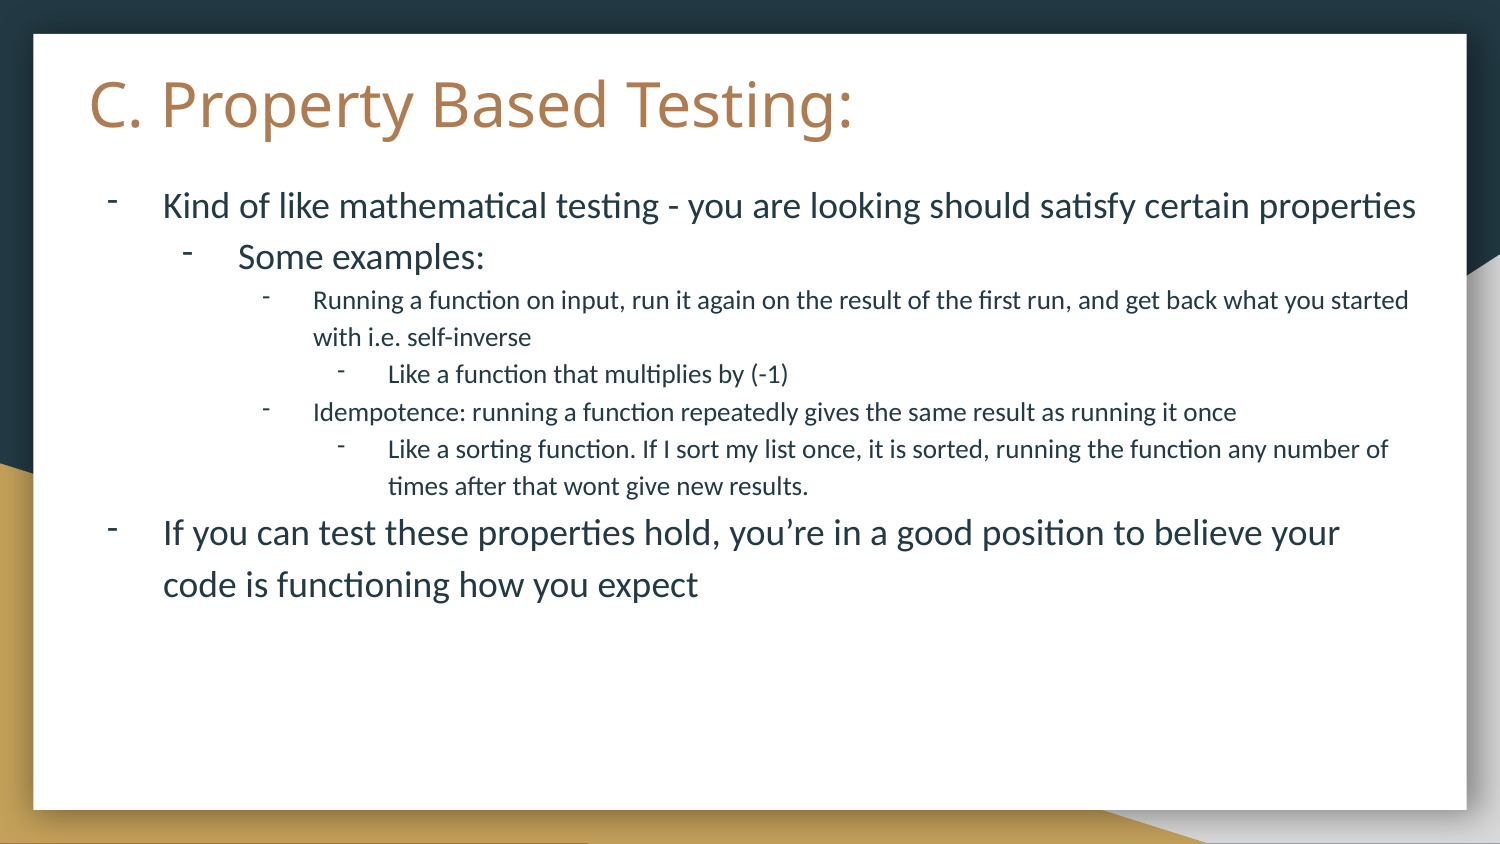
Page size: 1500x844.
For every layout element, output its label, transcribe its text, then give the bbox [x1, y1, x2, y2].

title C. Property Based Testing: [73, 49, 1305, 158]
list Kind of like mathematical testing - you are looking should satisfy certain properties Some examples: Running a function on input, run it again on the result of the first run, and get back what you started with i.e. self-inverse Like a function that multiplies by (-1) Idempotence: running a function repeatedly gives the same result as running it once Like a sorting function. If I sort my list once, it is sorted, running the function any number of times after that wont give new results. If you can test these properties hold, you’re in a good position to believe your code is functioning how you expect [73, 158, 1439, 727]
